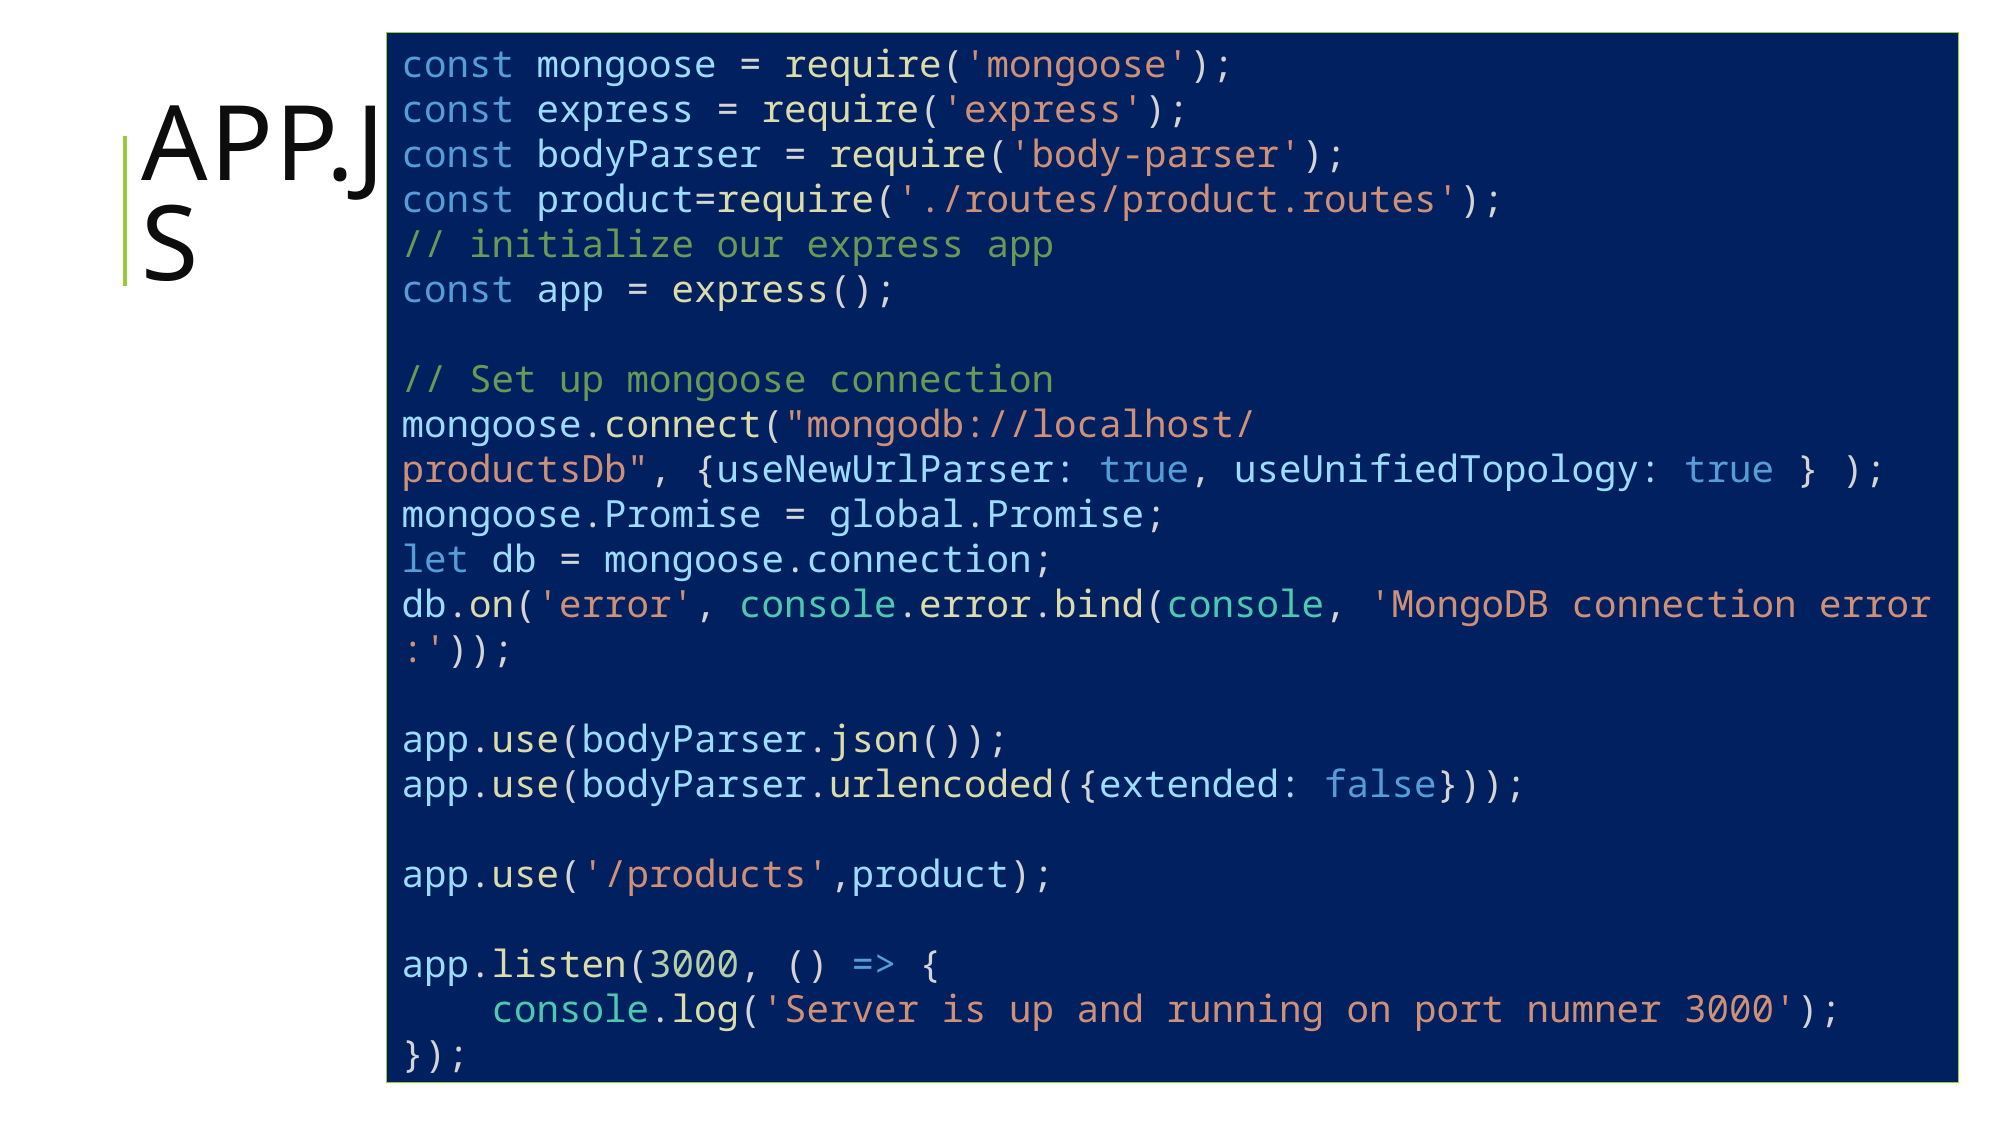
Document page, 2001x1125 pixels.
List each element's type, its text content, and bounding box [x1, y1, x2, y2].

title App.js [126, 77, 386, 324]
text_box const mongoose = require('mongoose'); const express = require('express'); const bodyParser = require('body-parser'); const product=require('./routes/product.routes'); // initialize our express app const app = express(); // Set up mongoose connection mongoose.connect("mongodb://localhost/productsDb", {useNewUrlParser: true, useUnifiedTopology: true } ); mongoose.Promise = global.Promise; let db = mongoose.connection; db.on('error', console.error.bind(console, 'MongoDB connection error:')); app.use(bodyParser.json()); app.use(bodyParser.urlencoded({extended: false})); app.use('/products',product); app.listen(3000, () => { console.log('Server is up and running on port numner 3000'); }); [386, 32, 1959, 1083]
